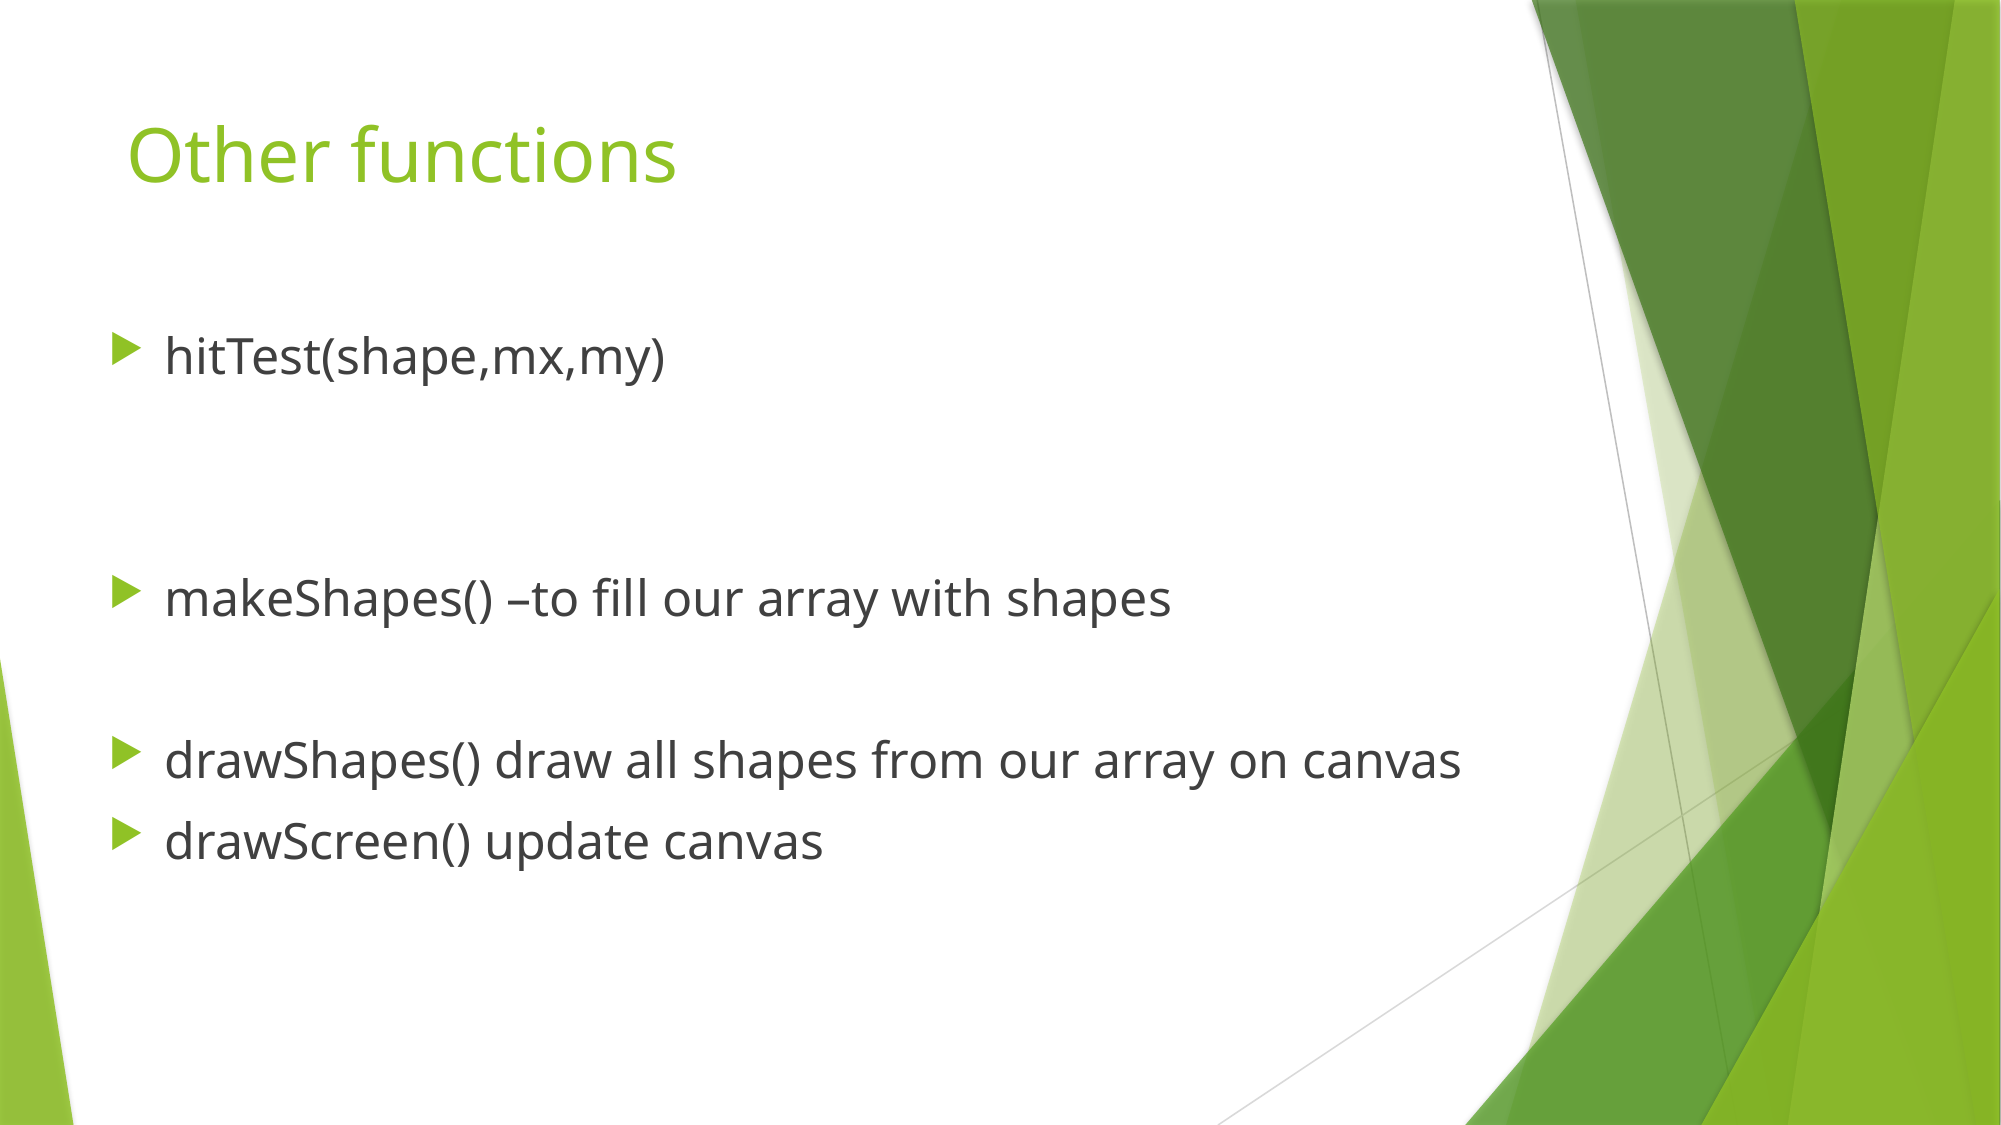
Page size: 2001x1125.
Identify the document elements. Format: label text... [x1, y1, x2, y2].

title Other functions [111, 99, 1522, 317]
list hitTest(shape,mx,my) makeShapes() –to fill our array with shapes drawShapes() draw all shapes from our array on canvas drawScreen() update canvas [93, 316, 1504, 954]
